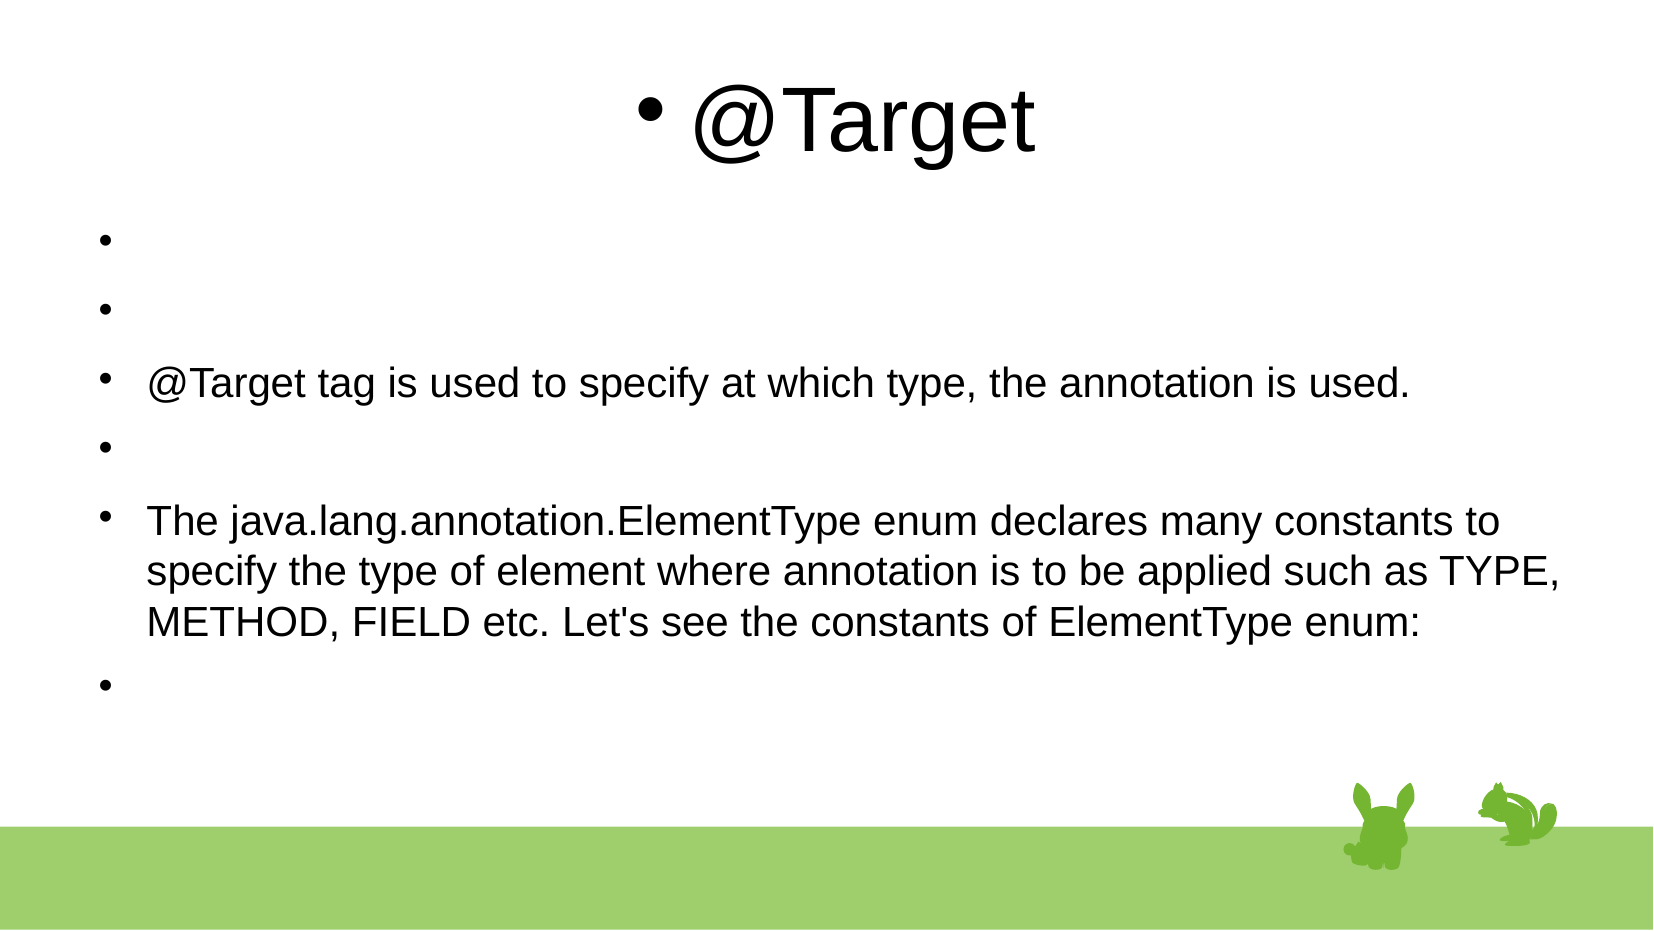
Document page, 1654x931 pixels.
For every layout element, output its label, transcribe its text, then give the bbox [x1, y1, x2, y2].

title @Target [82, 37, 1571, 193]
list @Target tag is used to specify at which type, the annotation is used. The java.lang.annotation.ElementType enum declares many constants to specify the type of element where annotation is to be applied such as TYPE, METHOD, FIELD etc. Let's see the constants of ElementType enum: [82, 217, 1571, 758]
